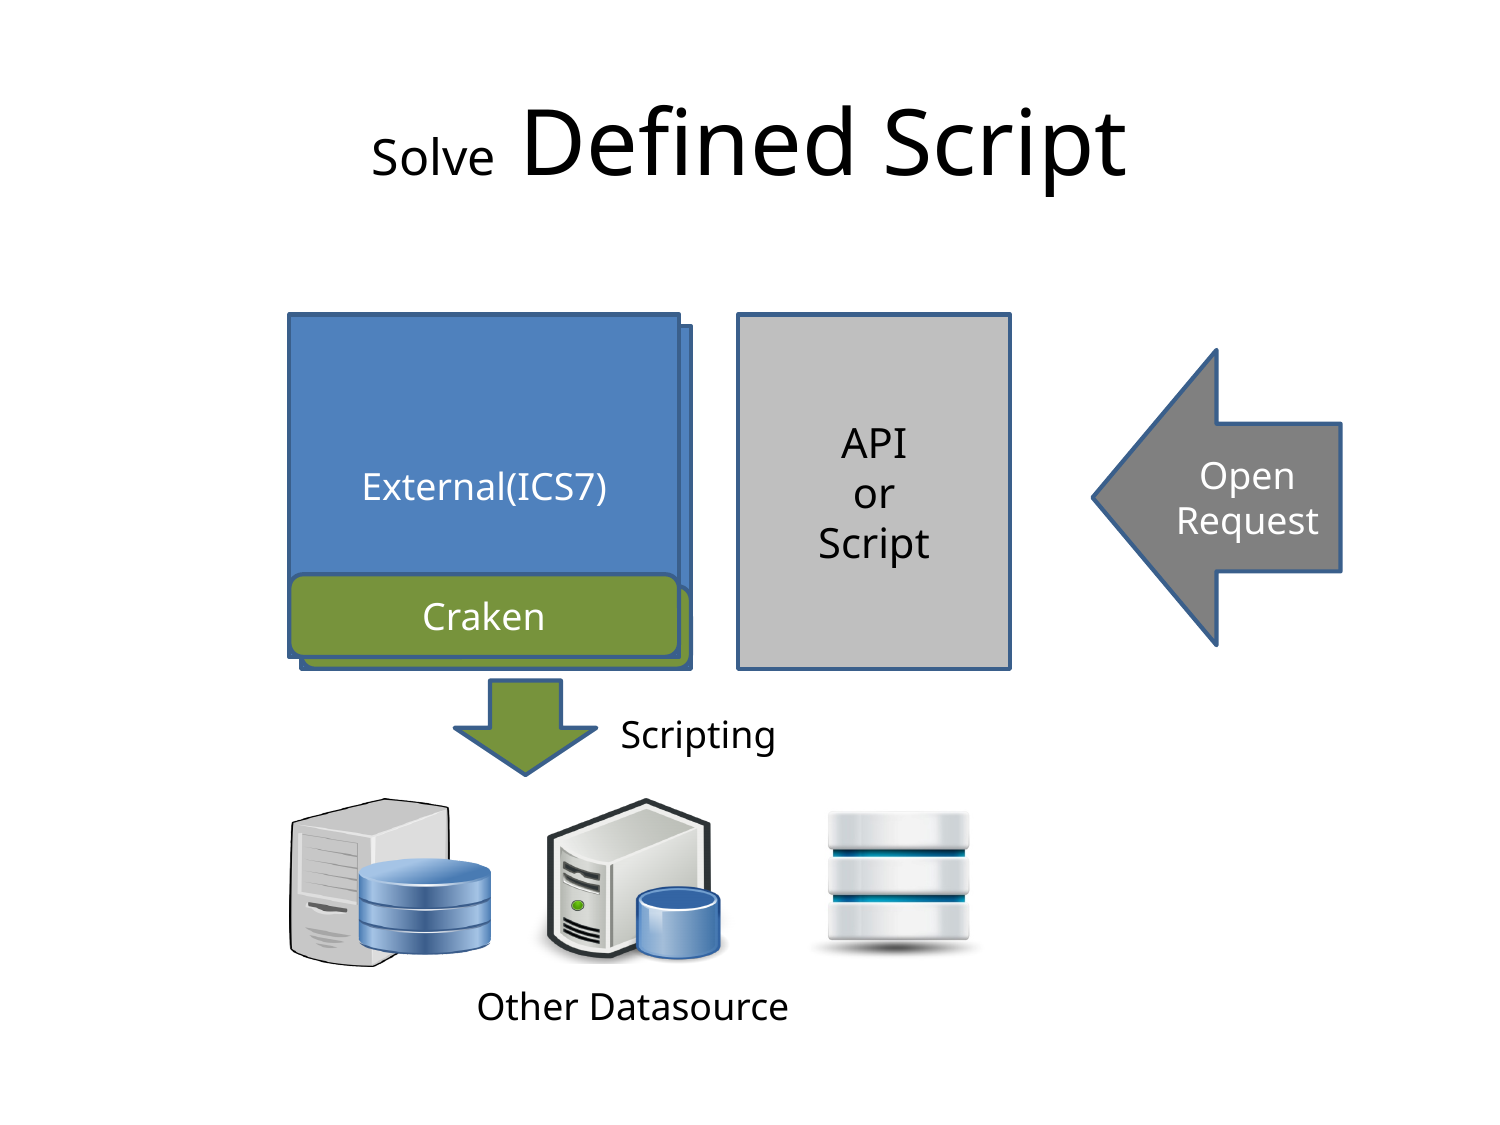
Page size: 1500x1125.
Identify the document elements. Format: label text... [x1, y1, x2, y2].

picture [288, 798, 491, 968]
text_box [452, 678, 599, 777]
title Solve Defined Script [75, 45, 1425, 233]
text_box Other Datasource [461, 975, 805, 1036]
picture [761, 798, 1035, 965]
text_box Scripting [605, 704, 792, 764]
picture [513, 798, 748, 965]
text_box API or Script [736, 312, 1012, 671]
text_box Open Request [1090, 347, 1343, 648]
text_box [300, 326, 692, 670]
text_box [289, 314, 680, 658]
